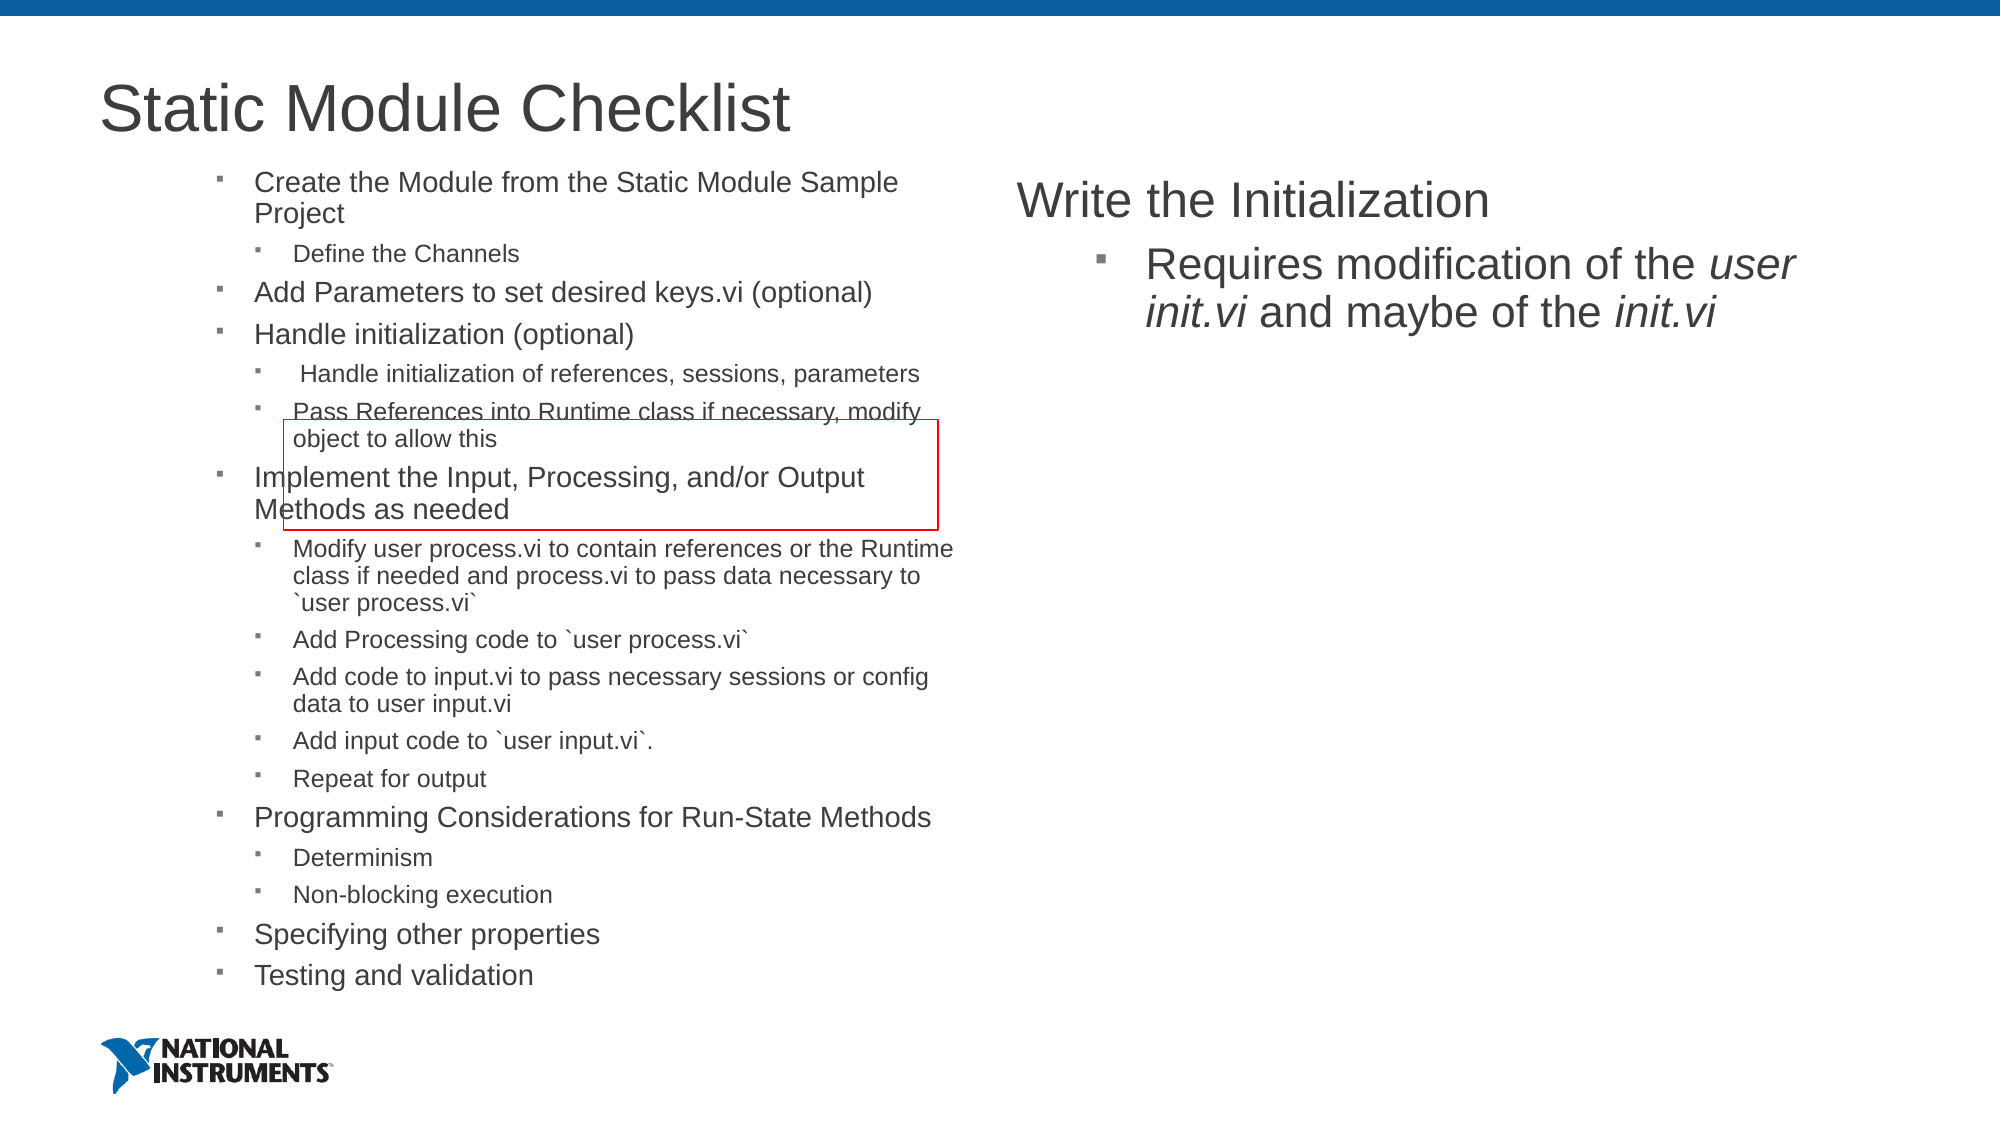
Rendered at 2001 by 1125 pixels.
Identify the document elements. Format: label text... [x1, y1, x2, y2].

title Static Module Checklist [99, 60, 1900, 160]
list Create the Module from the Static Module Sample Project Define the Channels Add Parameters to set desired keys.vi (optional) Handle initialization (optional) Handle initialization of references, sessions, parameters Pass References into Runtime class if necessary, modify object to allow this Implement the Input, Processing, and/or Output Methods as needed Modify user process.vi to contain references or the Runtime class if needed and process.vi to pass data necessary to `user process.vi` Add Processing code to `user process.vi` Add code to input.vi to pass necessary sessions or config data to user input.vi Add input code to `user input.vi`. Repeat for output Programming Considerations for Run-State Methods Determinism Non-blocking execution Specifying other properties Testing and validation [99, 159, 984, 1014]
text_box [283, 419, 938, 531]
list Write the Initialization Requires modification of the user init.vi and maybe of the init.vi [1016, 159, 1901, 1014]
